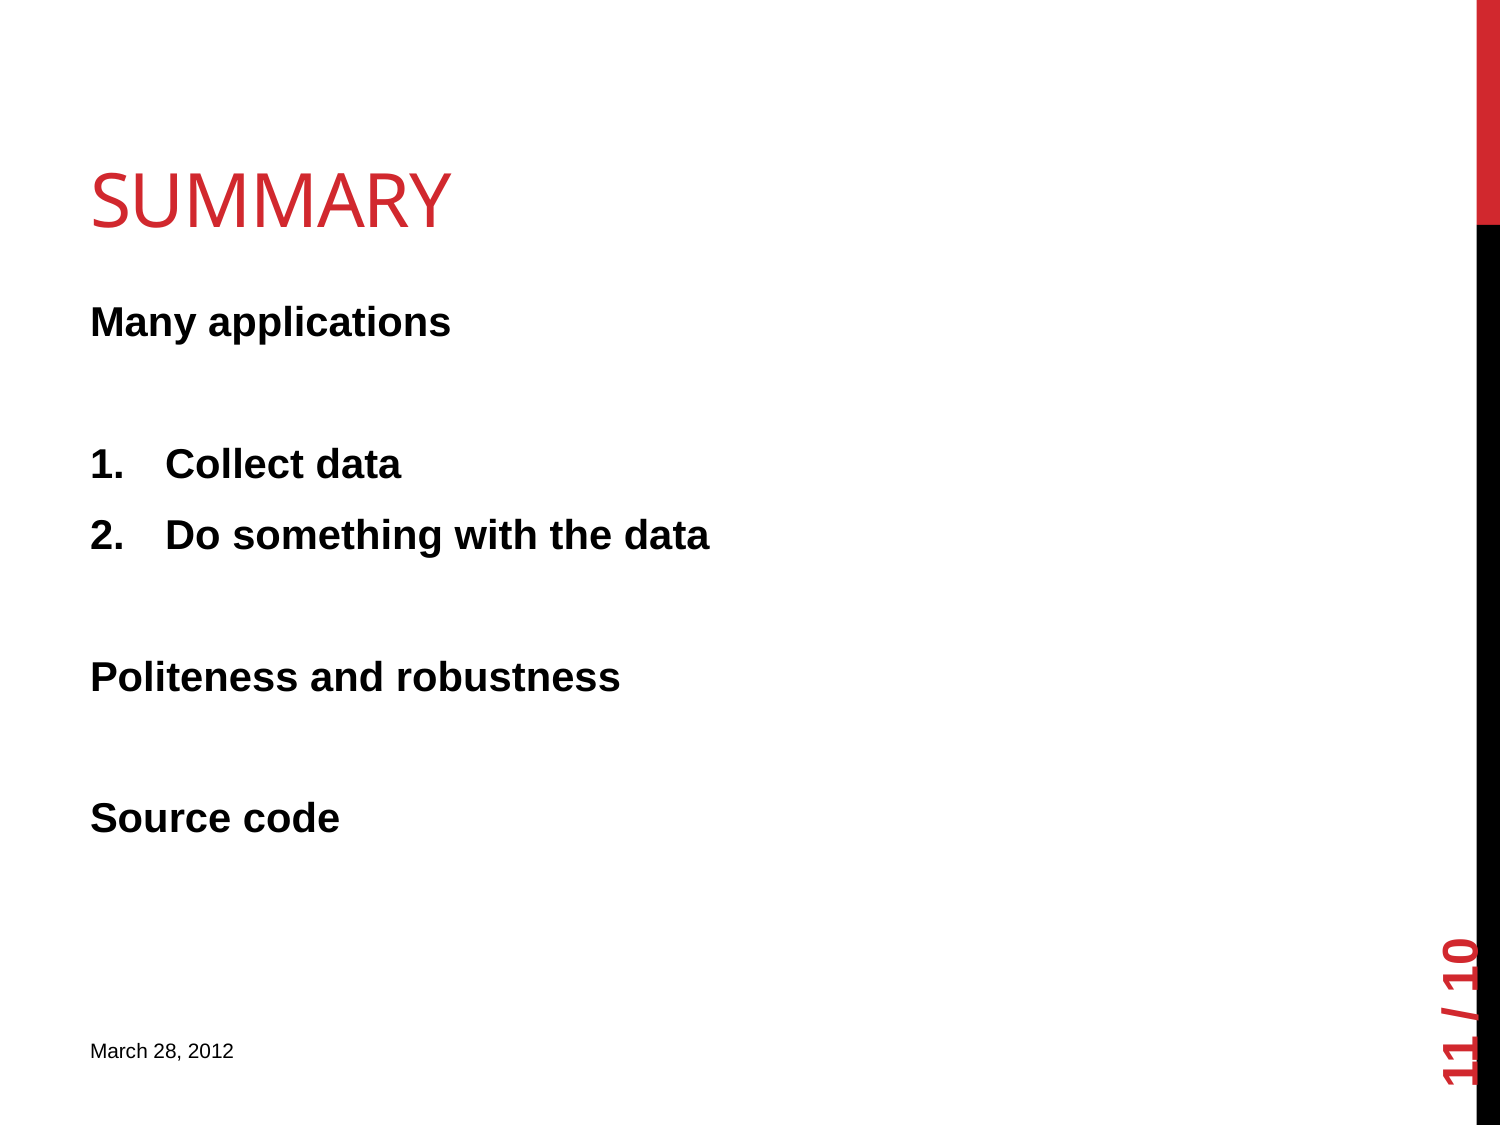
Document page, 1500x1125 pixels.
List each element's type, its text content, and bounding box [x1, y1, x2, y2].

list Many applications Collect data Do something with the data Politeness and robustness Source code [75, 287, 1325, 1005]
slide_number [75, 1012, 638, 1063]
slide_number 10 / 10 [1427, 887, 1488, 1104]
title summary [75, 25, 1025, 250]
